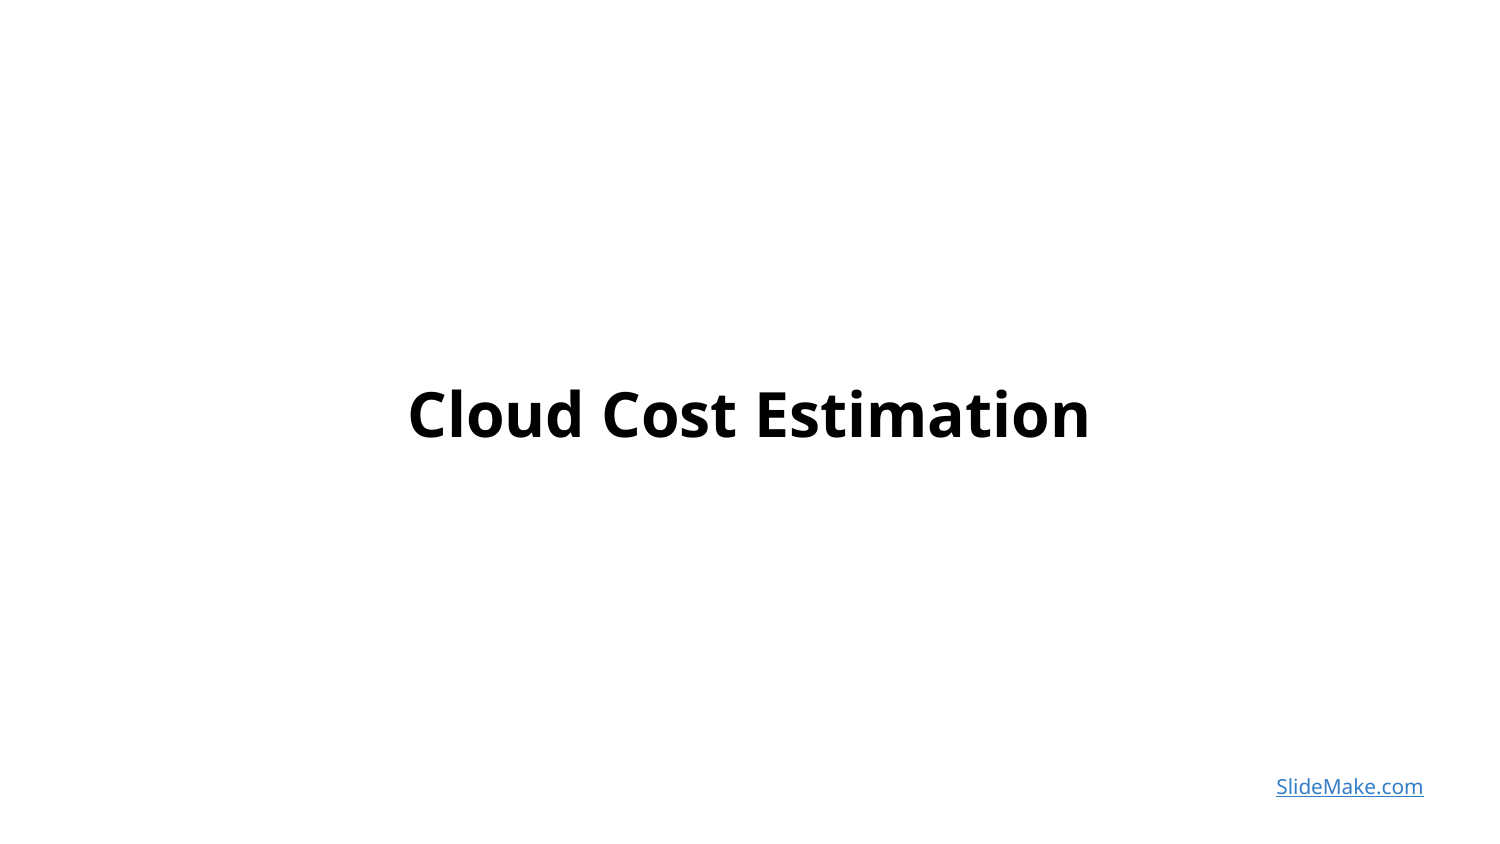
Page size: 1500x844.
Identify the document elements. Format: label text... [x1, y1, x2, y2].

text_box SlideMake.com [1199, 749, 1500, 825]
text_box Cloud Cost Estimation [74, 374, 1425, 450]
